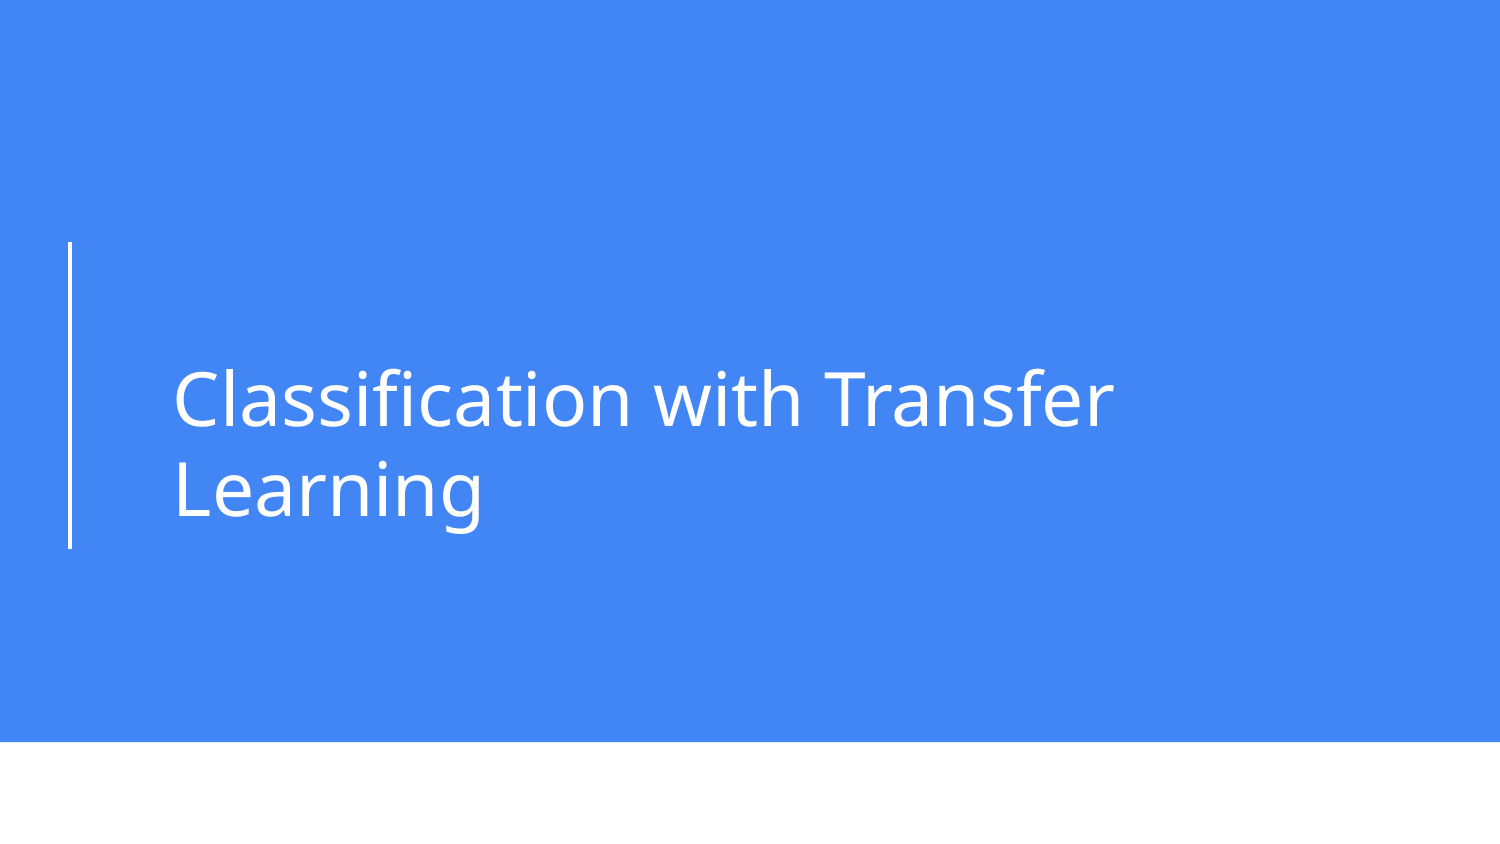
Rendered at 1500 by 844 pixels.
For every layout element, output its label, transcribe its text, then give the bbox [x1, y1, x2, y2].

title Classification with Transfer Learning [157, 336, 1450, 477]
